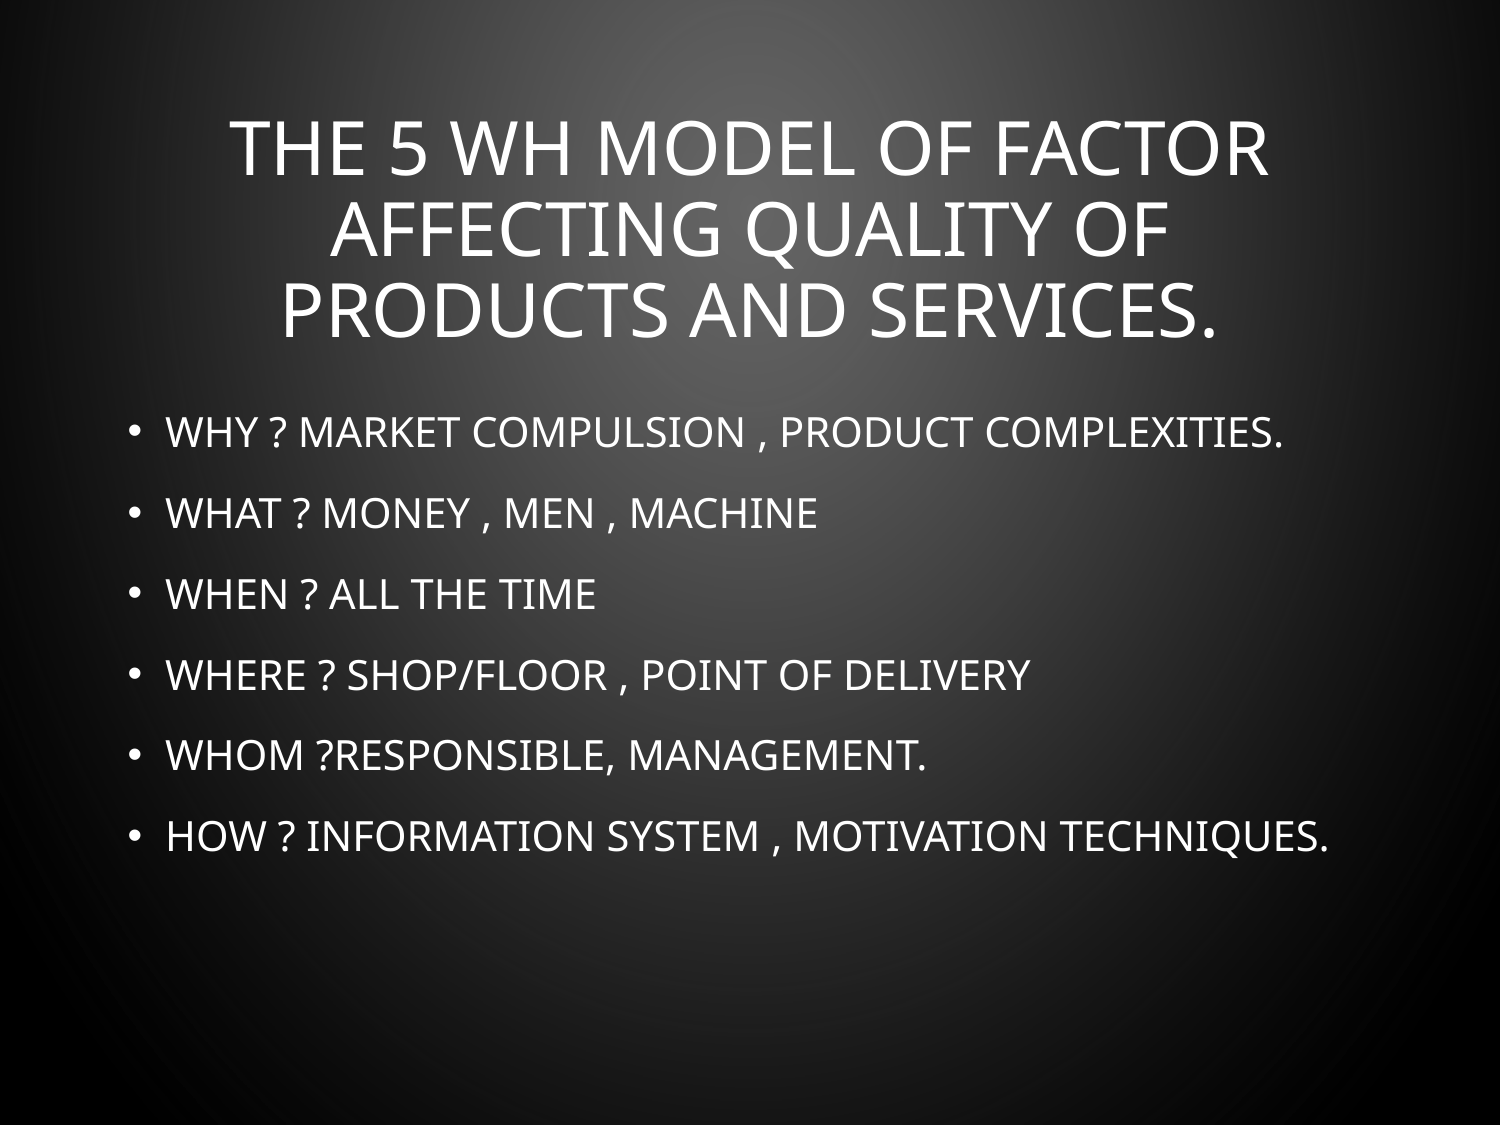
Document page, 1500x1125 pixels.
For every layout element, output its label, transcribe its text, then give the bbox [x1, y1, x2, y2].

picture [0, 0, 1500, 1125]
title The 5 WH model of Factor affecting quality of products and services. [112, 101, 1388, 364]
list Why ? Market compulsion , product complexities. What ? Money , Men , Machine When ? All the time Where ? Shop/floor , point of delivery Whom ?Responsible, management. How ? Information system , motivation techniques. [112, 388, 1388, 950]
